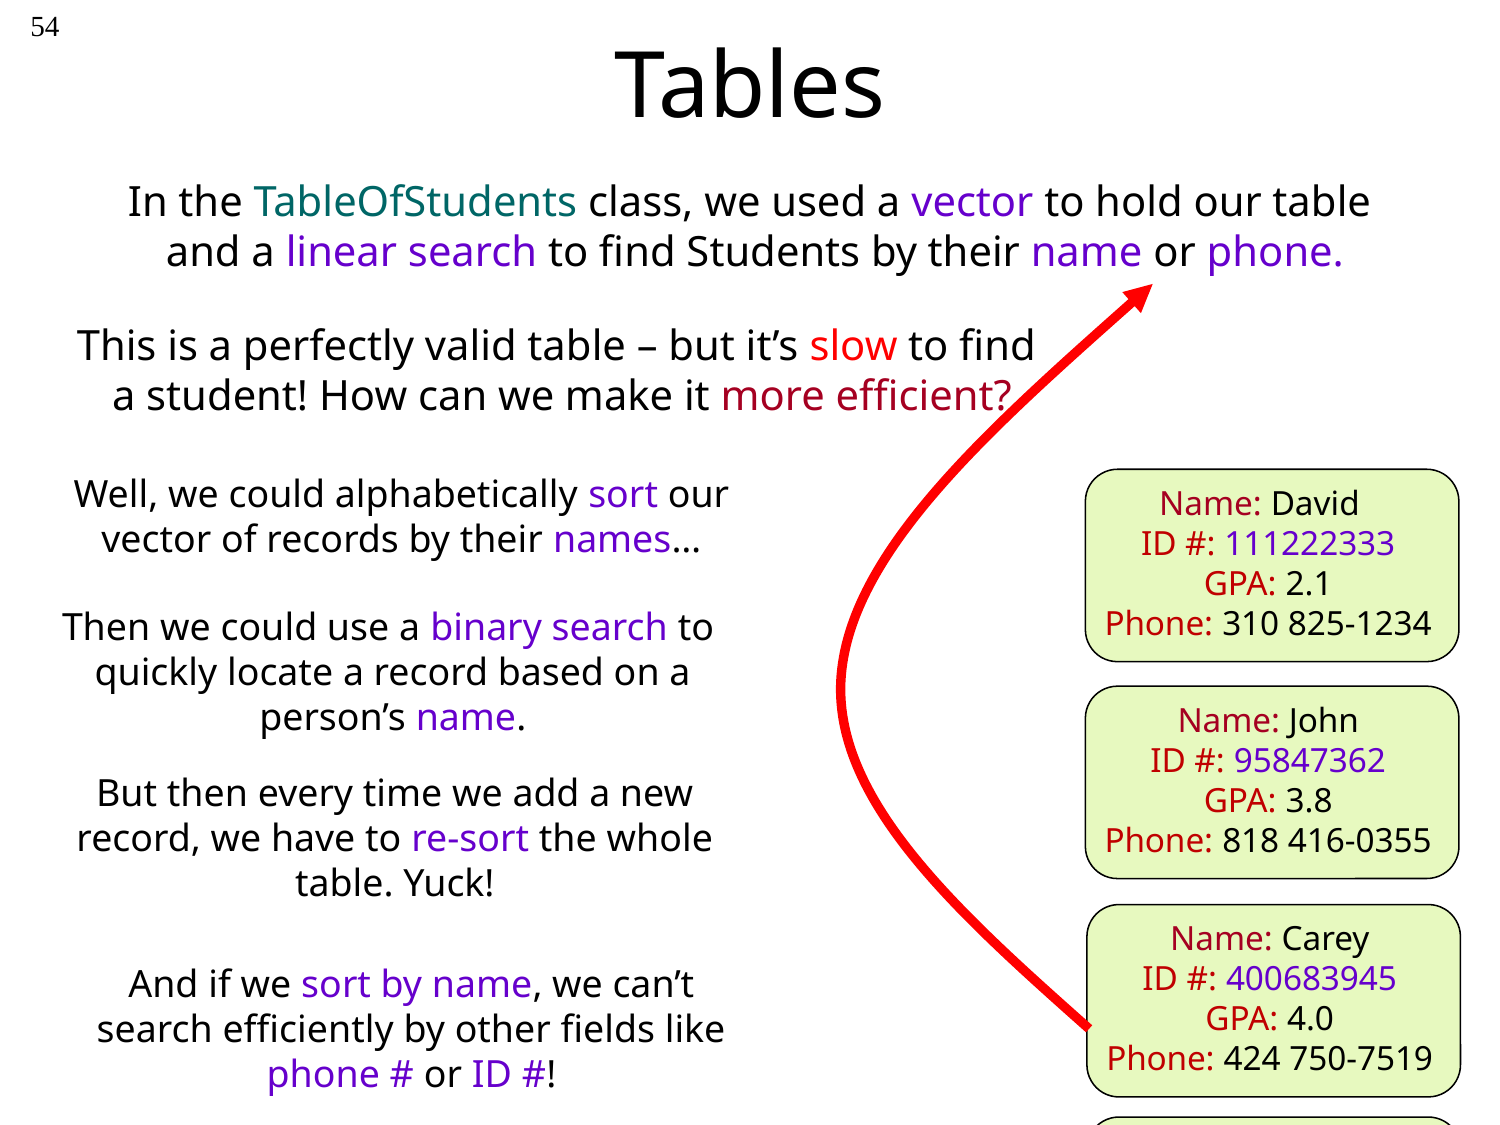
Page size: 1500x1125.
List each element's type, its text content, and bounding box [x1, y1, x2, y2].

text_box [1077, 685, 1460, 879]
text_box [1078, 1116, 1461, 1125]
text_box Well, we could alphabetically sort our vector of records by their names… [51, 463, 752, 568]
text_box This is a perfectly valid table – but it’s slow to find a student! How can we make it more efficient? [31, 311, 1093, 427]
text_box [1078, 904, 1461, 1098]
text_box [840, 283, 1153, 1015]
text_box In the TableOfStudents class, we used a vector to hold our table and a linear search to find Students by their name or phone. [34, 167, 1475, 283]
text_box And if we sort by name, we can’t search efficiently by other fields like phone # or ID #! [51, 952, 772, 1103]
text_box But then every time we add a new record, we have to re-sort the whole table. Yuck! [34, 762, 755, 912]
title Tables [112, 0, 1388, 167]
text_box Then we could use a binary search to quickly locate a record based on a person’s name. [32, 595, 753, 746]
slide_number 54 [0, 0, 76, 76]
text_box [1077, 468, 1460, 662]
